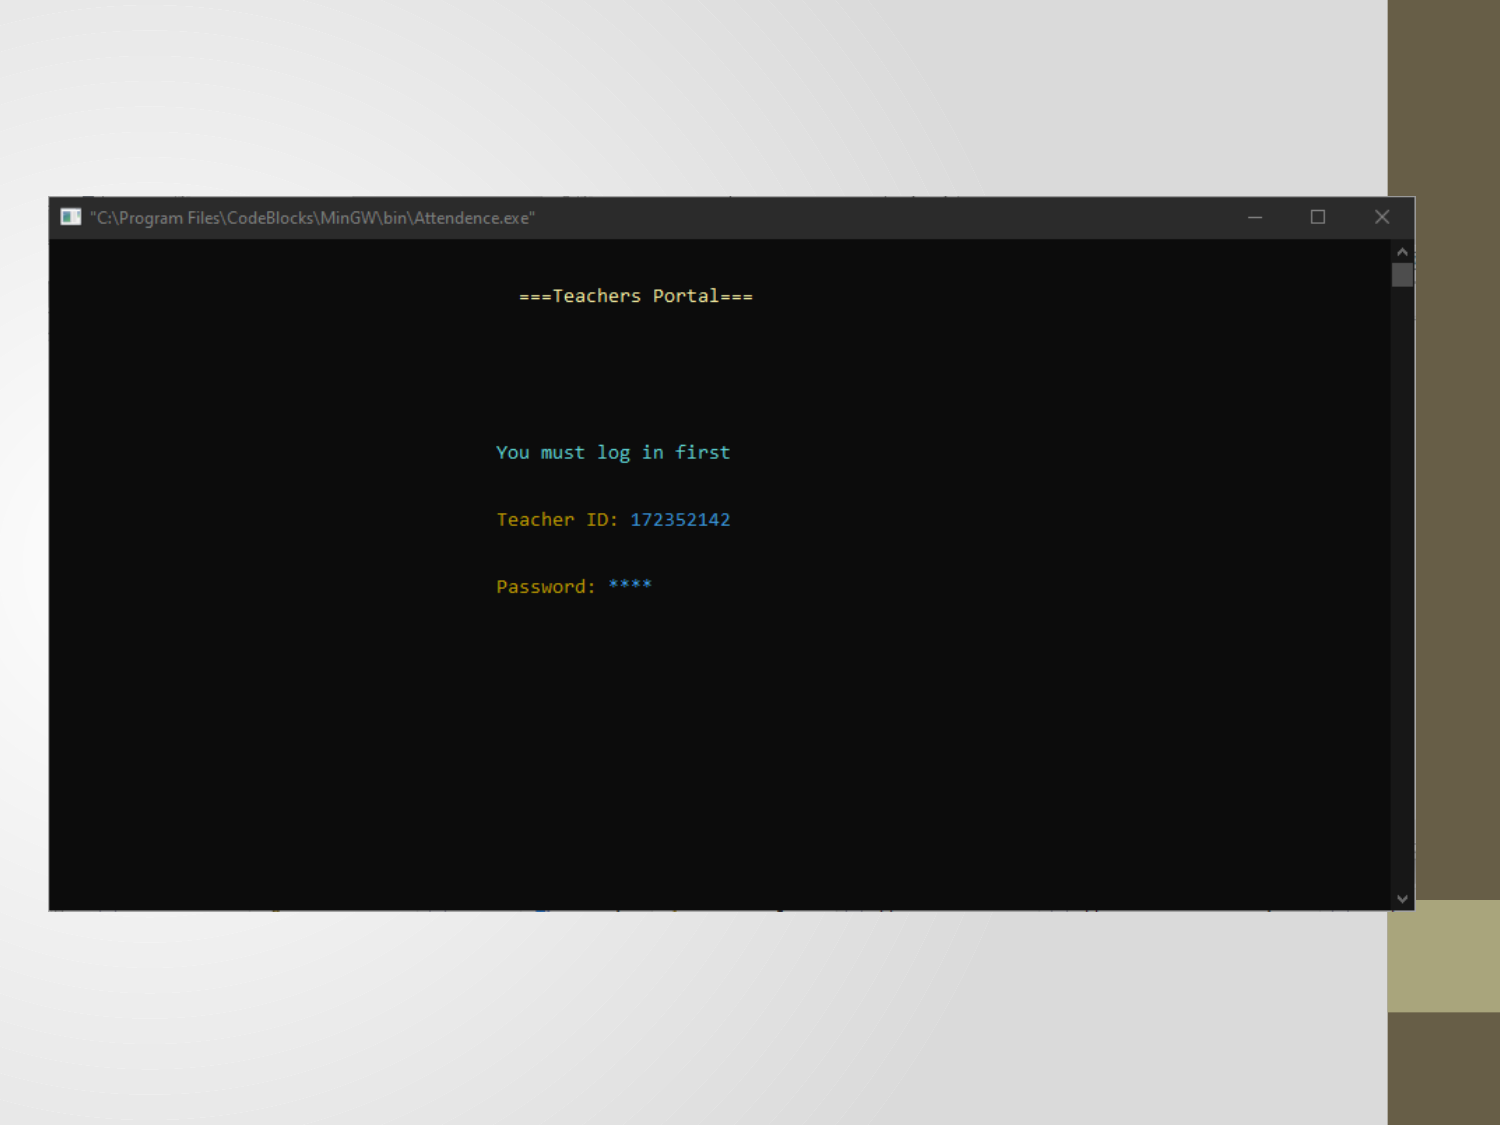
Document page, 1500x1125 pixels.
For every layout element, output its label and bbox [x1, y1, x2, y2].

picture [47, 195, 1417, 912]
